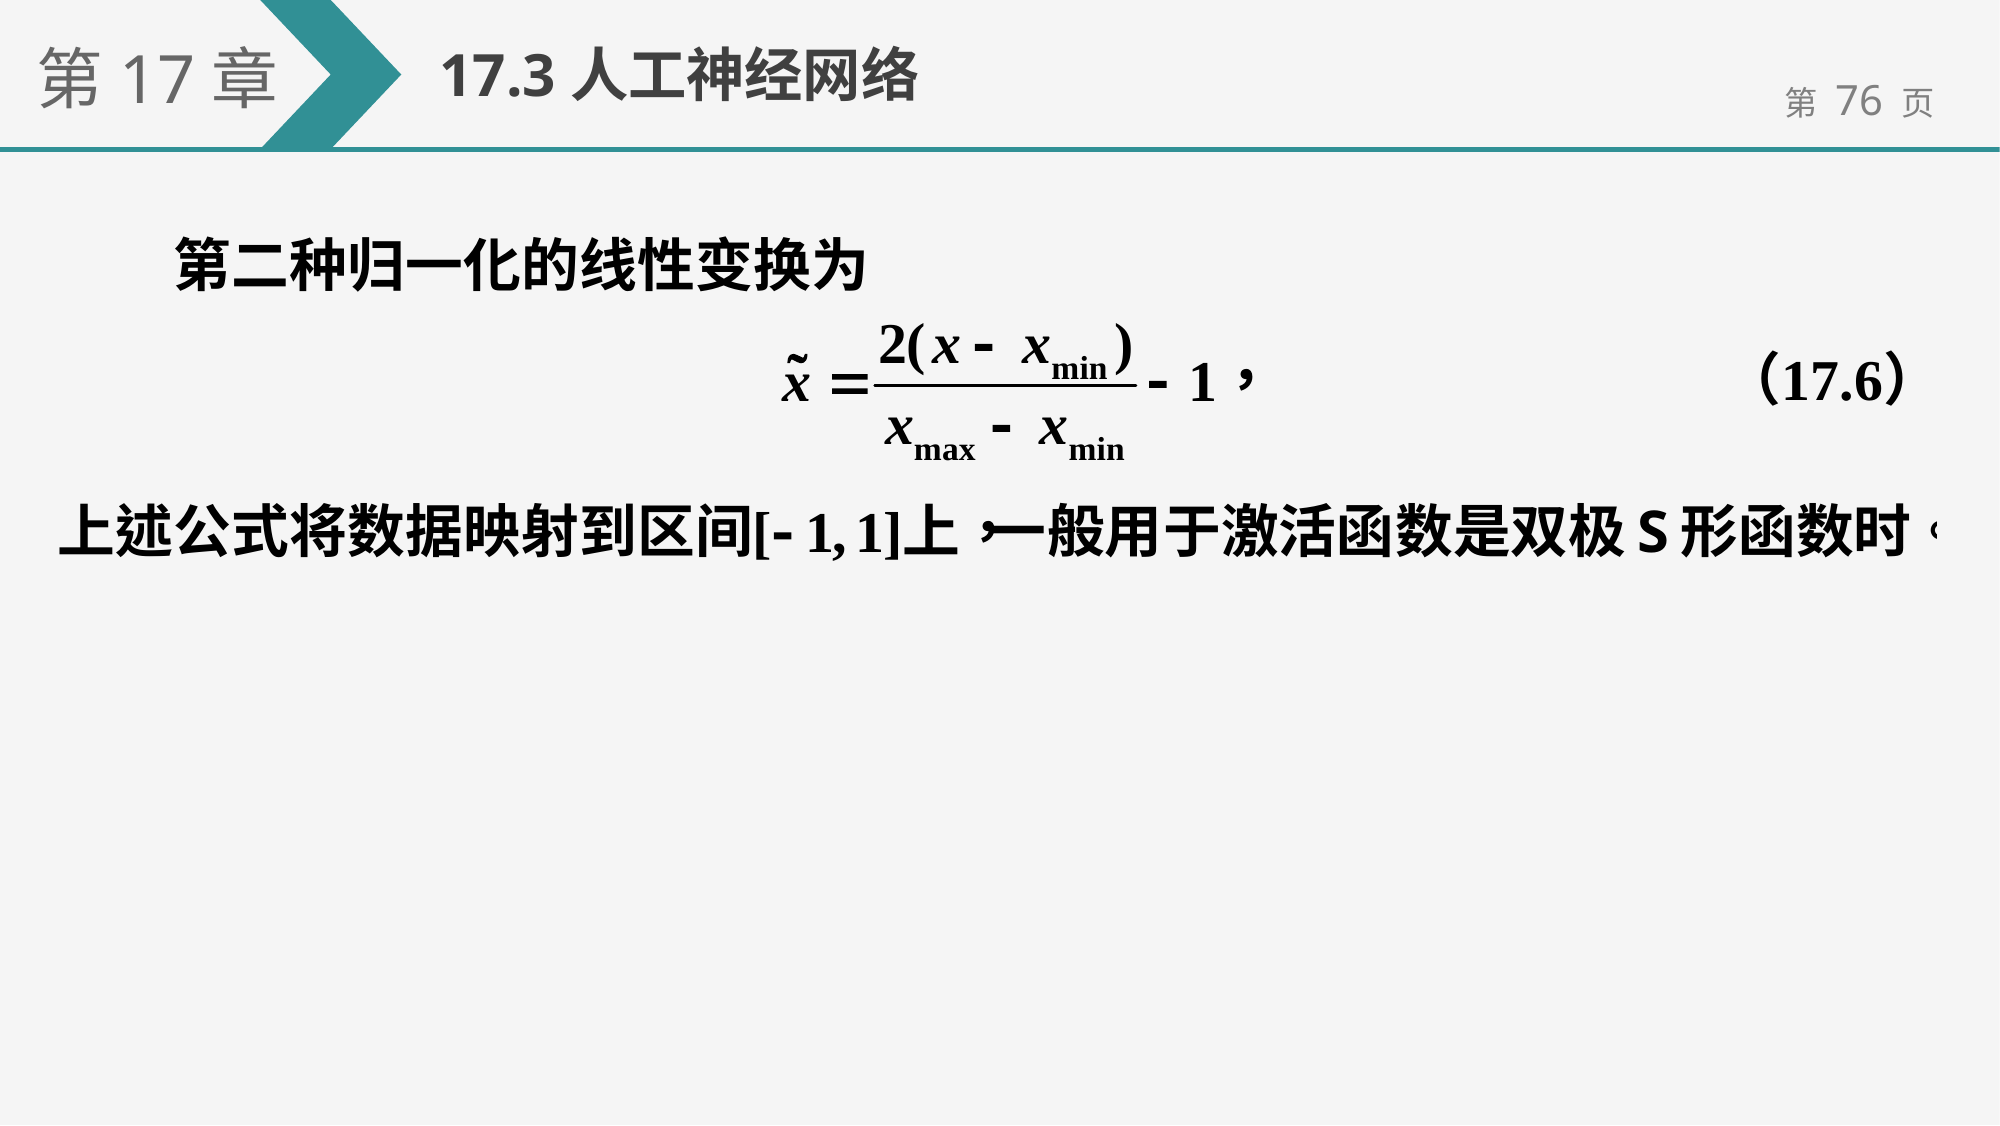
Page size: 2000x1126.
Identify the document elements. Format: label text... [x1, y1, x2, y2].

text_box [258, 0, 403, 148]
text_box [57, 217, 1937, 861]
text_box 17.3人工神经网络 [424, 31, 1366, 116]
text_box 第17章 [21, 29, 294, 125]
